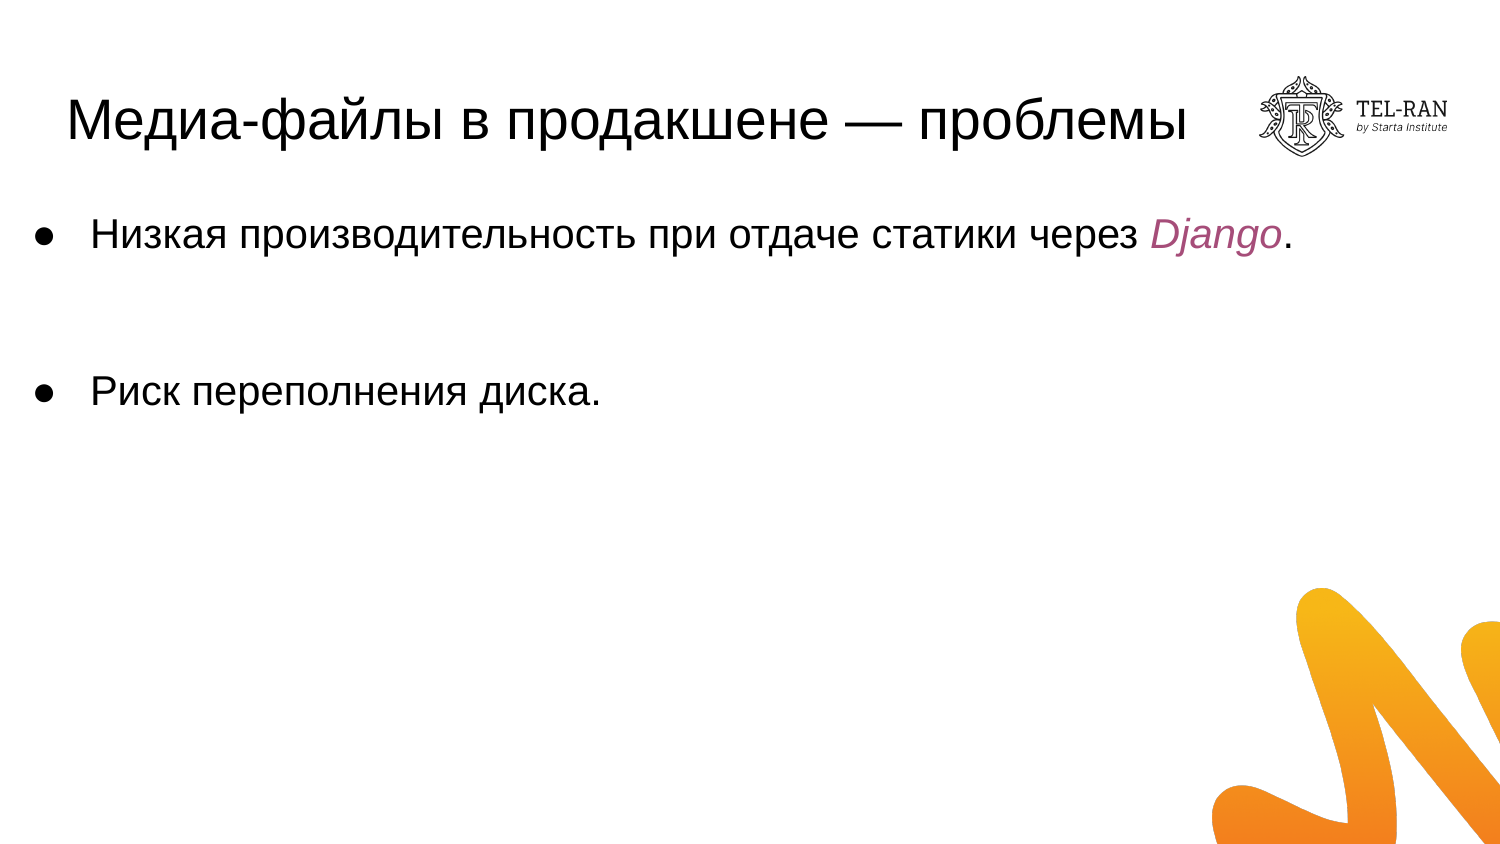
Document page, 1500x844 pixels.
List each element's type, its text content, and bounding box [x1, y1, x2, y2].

list Низкая производительность при отдаче статики через Django. Риск переполнения диска. [0, 189, 1500, 844]
title Медиа-файлы в продакшене — проблемы [51, 72, 1449, 167]
picture [1259, 76, 1447, 157]
picture [1152, 588, 1500, 844]
